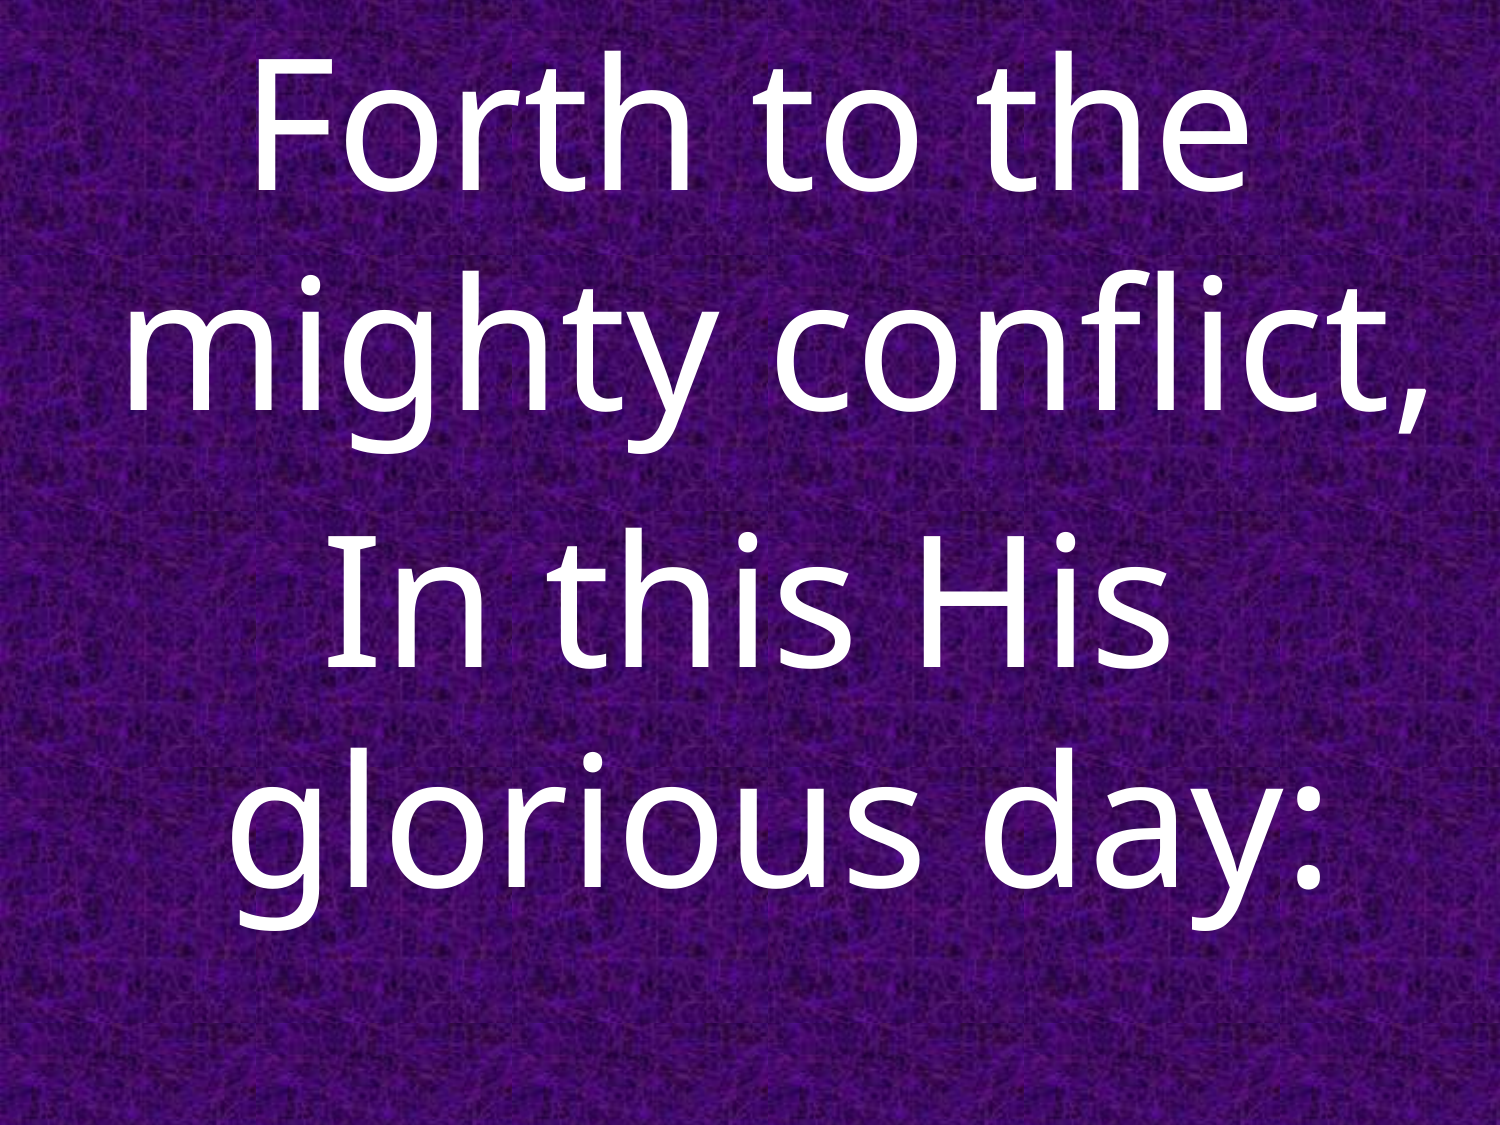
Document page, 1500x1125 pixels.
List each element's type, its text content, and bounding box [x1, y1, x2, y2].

list Forth to the mighty conflict, In this His glorious day: [0, 0, 1500, 1125]
